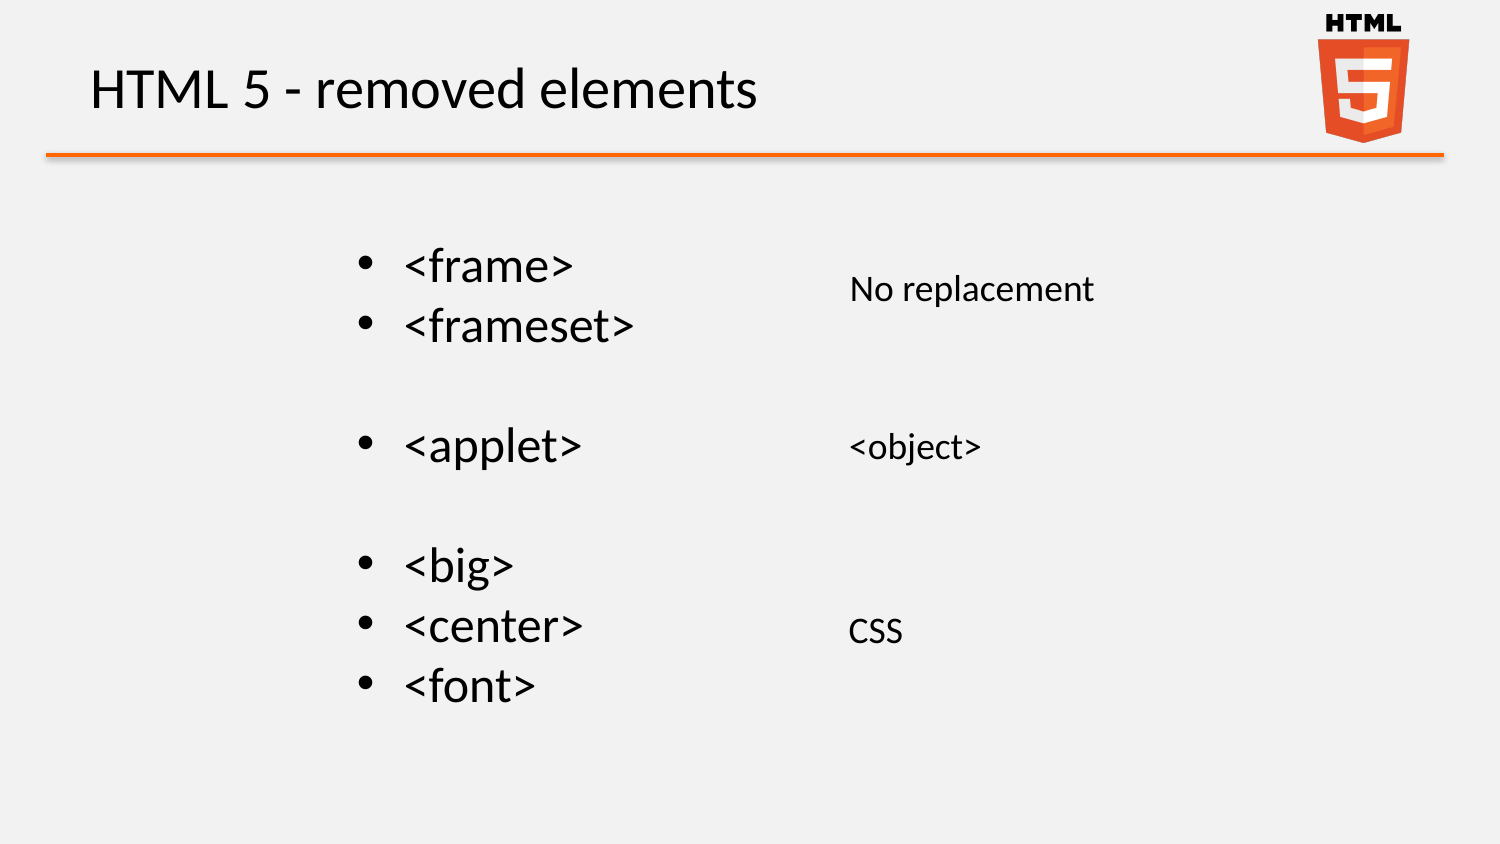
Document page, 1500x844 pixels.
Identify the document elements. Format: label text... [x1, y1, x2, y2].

text_box <frame> <frameset> <applet> <big> <center> <font> [342, 225, 817, 720]
title HTML 5 - removed elements [75, 14, 1296, 151]
text_box CSS [833, 598, 919, 659]
text_box <object> [834, 414, 998, 475]
text_box No replacement [835, 256, 1111, 316]
picture [1298, 14, 1428, 143]
